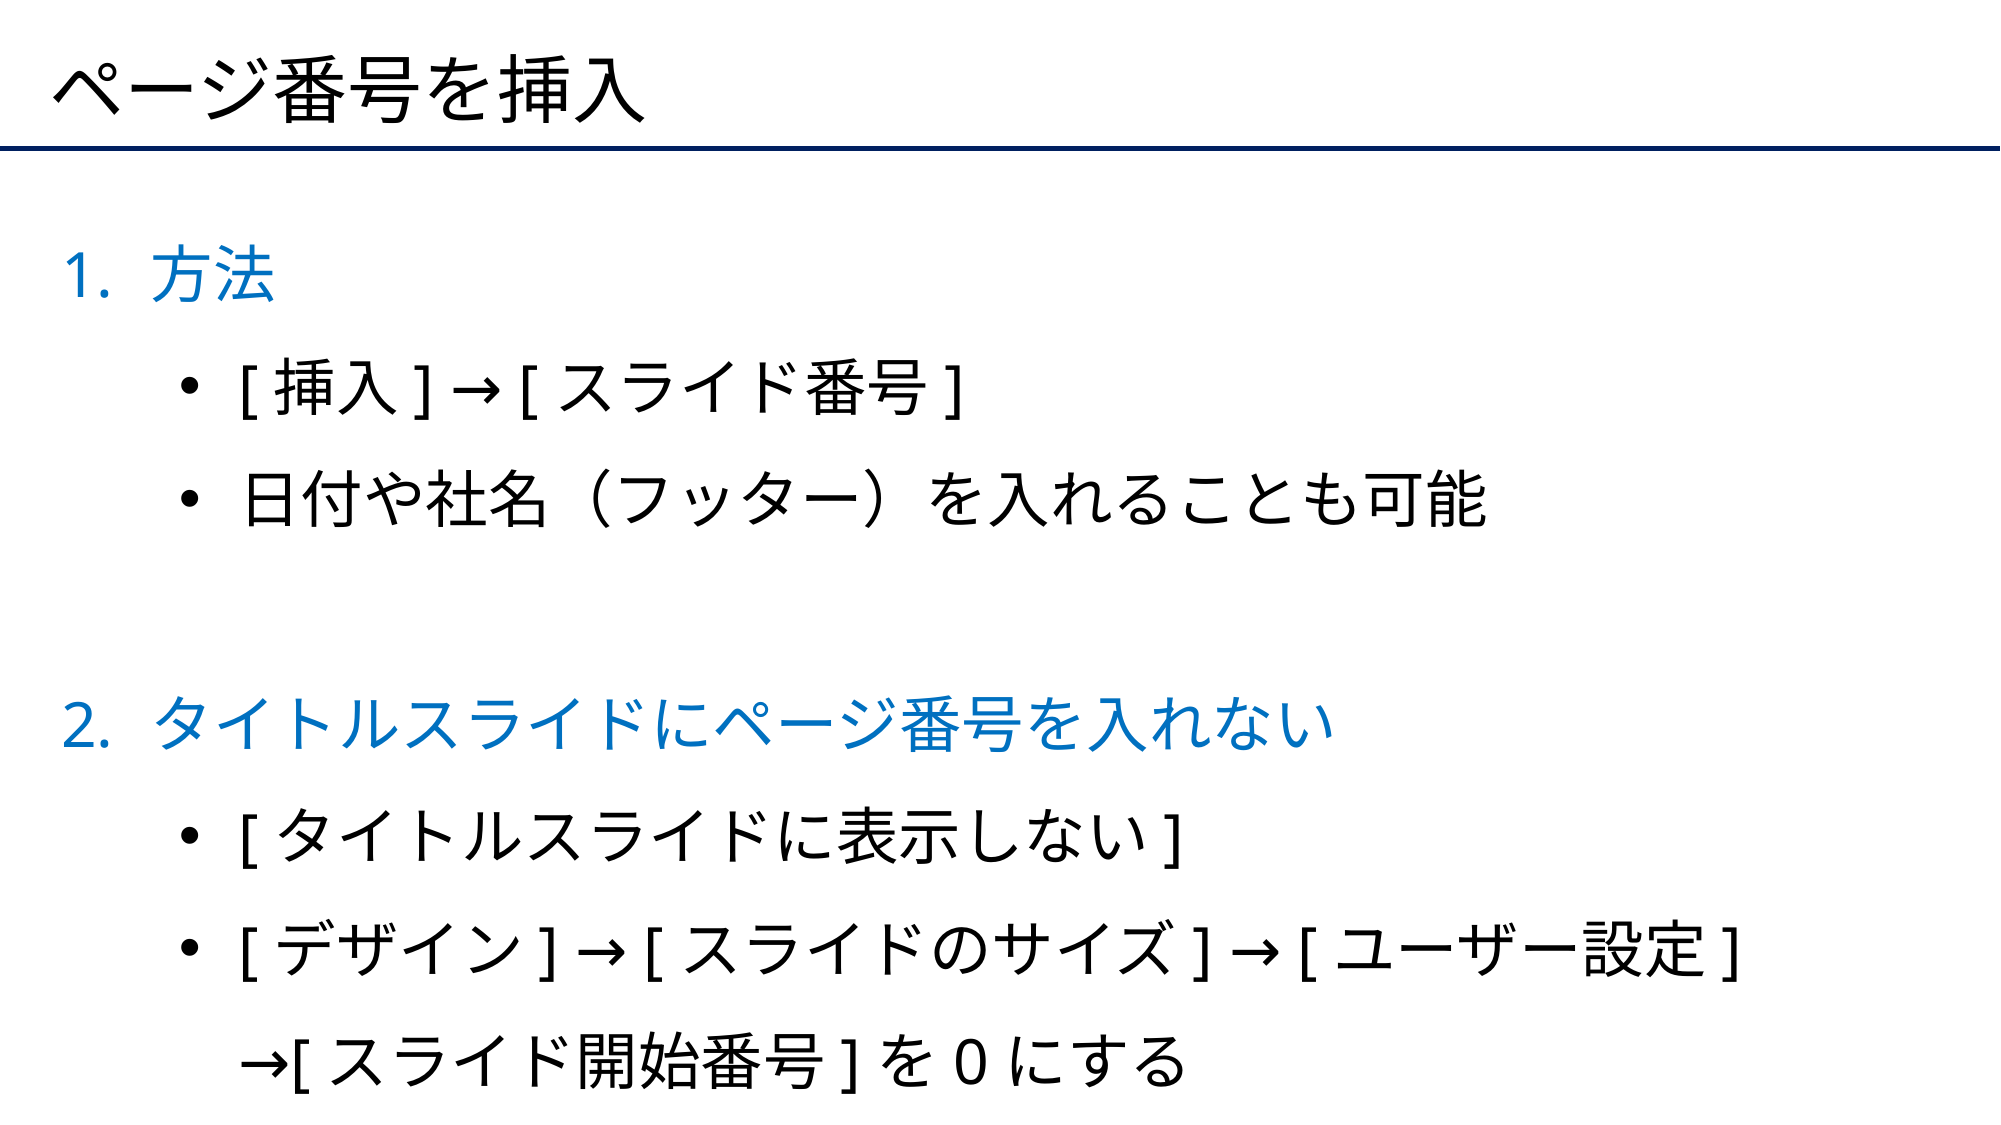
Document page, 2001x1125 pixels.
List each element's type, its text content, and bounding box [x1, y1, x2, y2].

title ページ番号を挿入 [34, 30, 1925, 157]
text_box 方法 [挿入] → [スライド番号] 日付や社名（フッター）を入れることも可能 タイトルスライドにページ番号を入れない [タイトルスライドに表示しない] [デザイン] → [スライドのサイズ] → [ユーザー設定] →[スライド開始番号]を0にする [46, 190, 1925, 1105]
